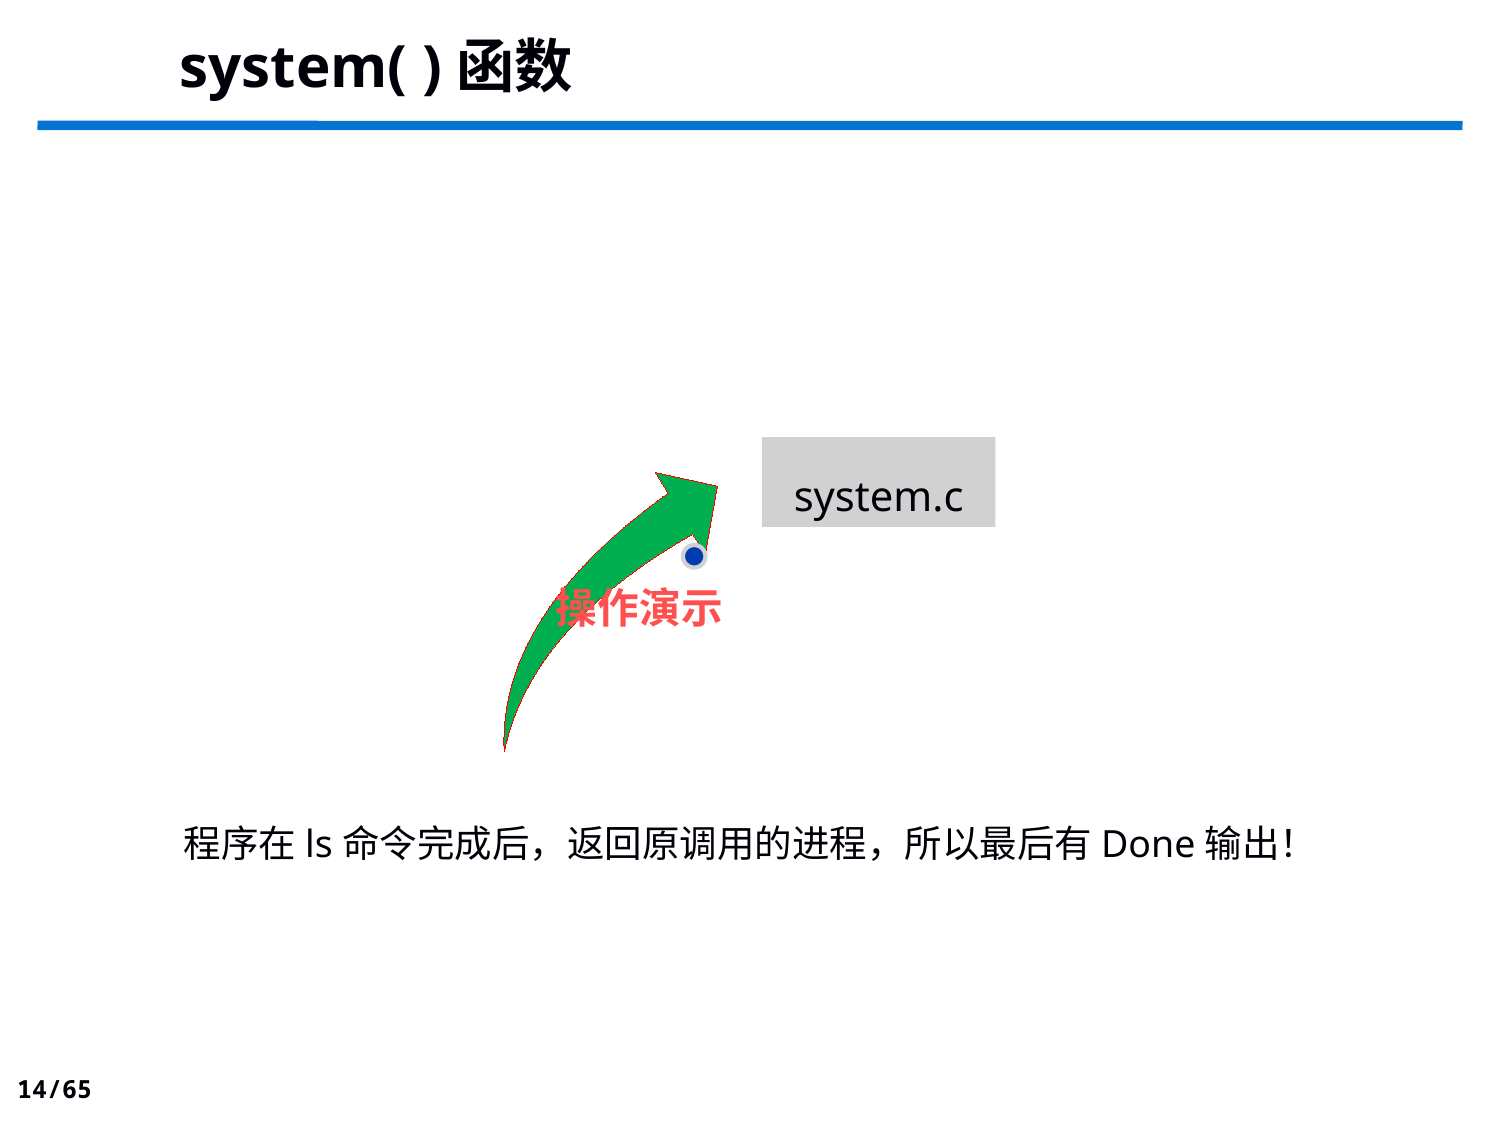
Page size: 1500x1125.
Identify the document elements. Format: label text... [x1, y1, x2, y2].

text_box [450, 454, 756, 749]
text_box system( )函数 [164, 17, 615, 111]
text_box system.c [761, 437, 996, 527]
text_box 程序在ls命令完成后，返回原调用的进程，所以最后有Done输出！ [169, 790, 1325, 873]
